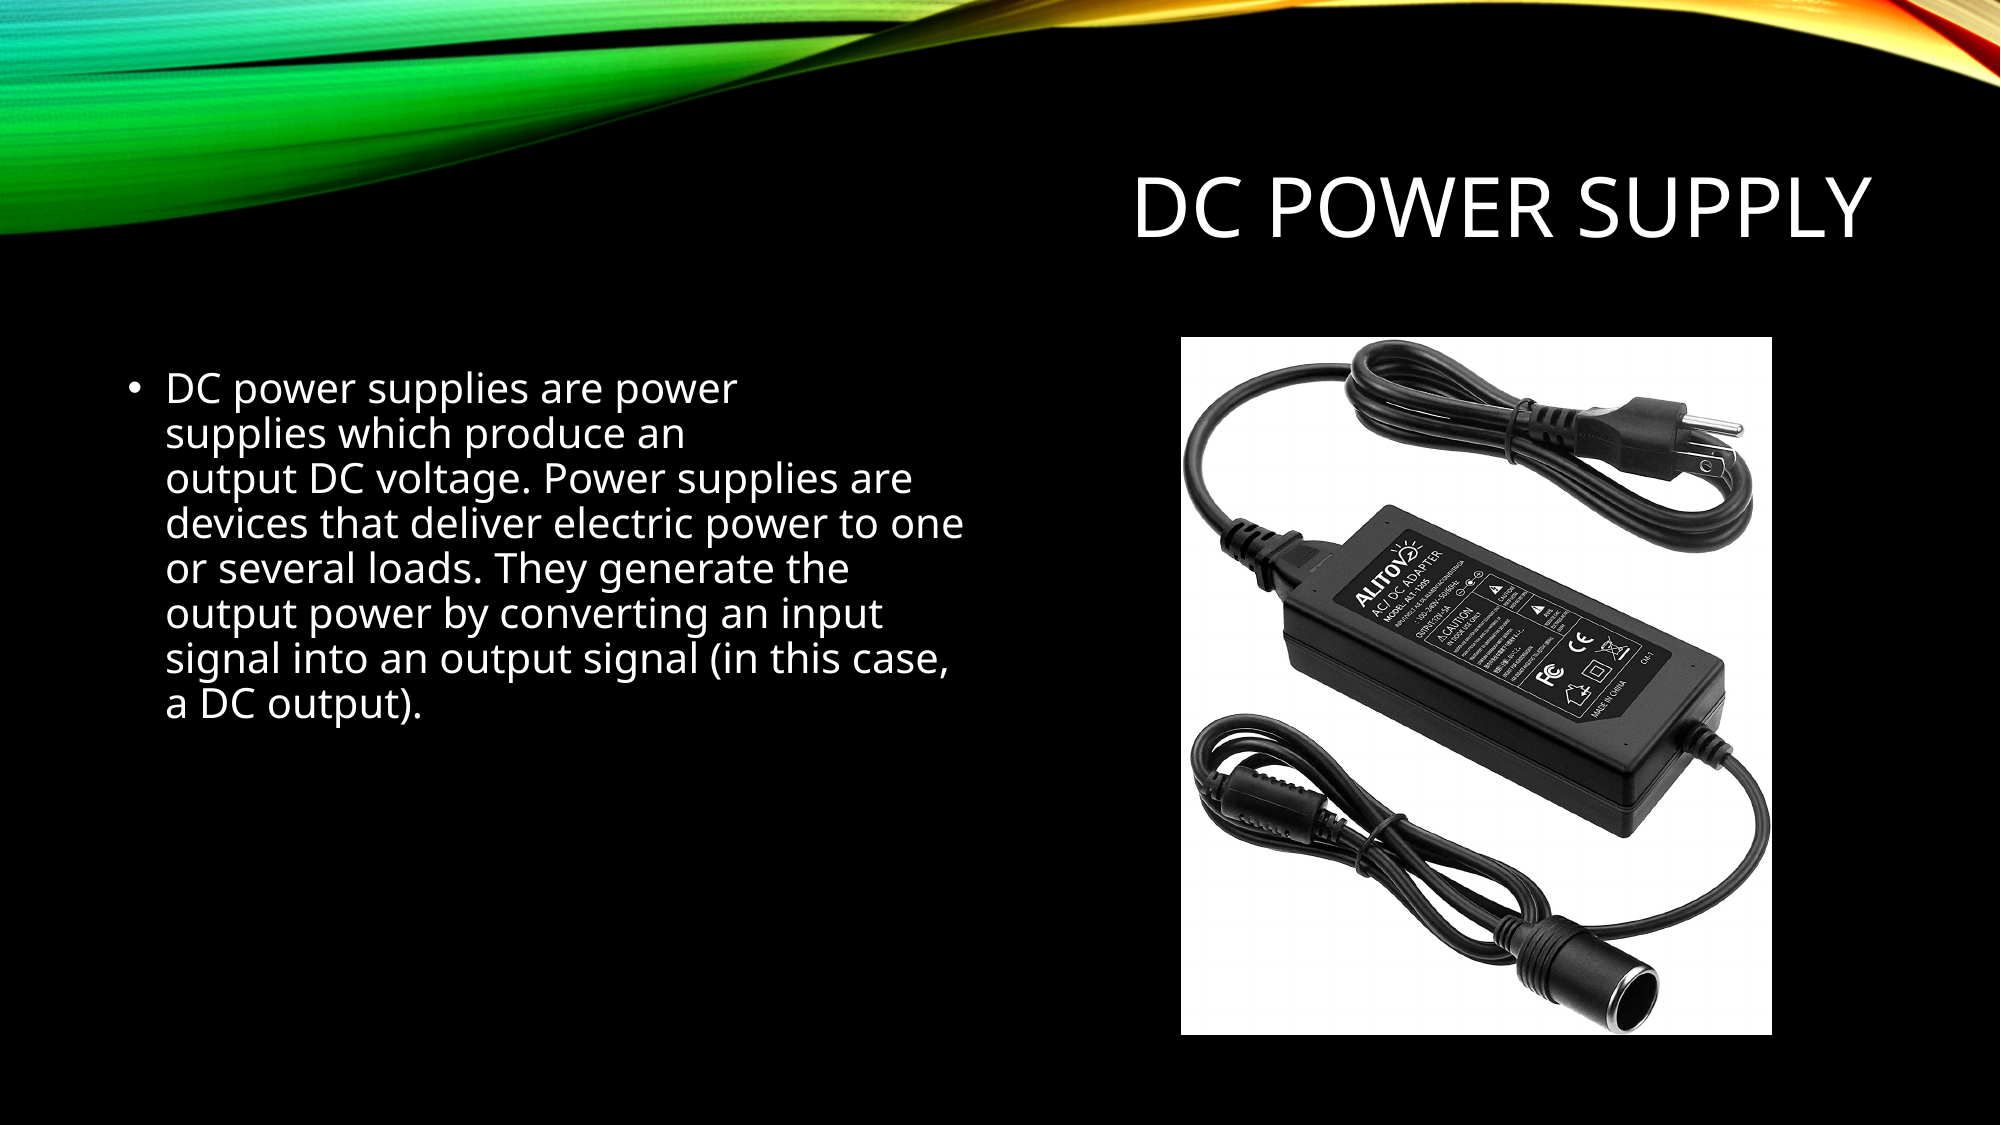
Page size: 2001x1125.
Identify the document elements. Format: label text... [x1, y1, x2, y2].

picture [1181, 337, 1772, 1035]
picture [0, 0, 2000, 237]
list DC power supplies are power supplies which produce an output DC voltage. Power supplies are devices that deliver electric power to one or several loads. They generate the output power by converting an input signal into an output signal (in this case, a DC output). [112, 360, 989, 1021]
title DC power supply [474, 104, 1888, 317]
